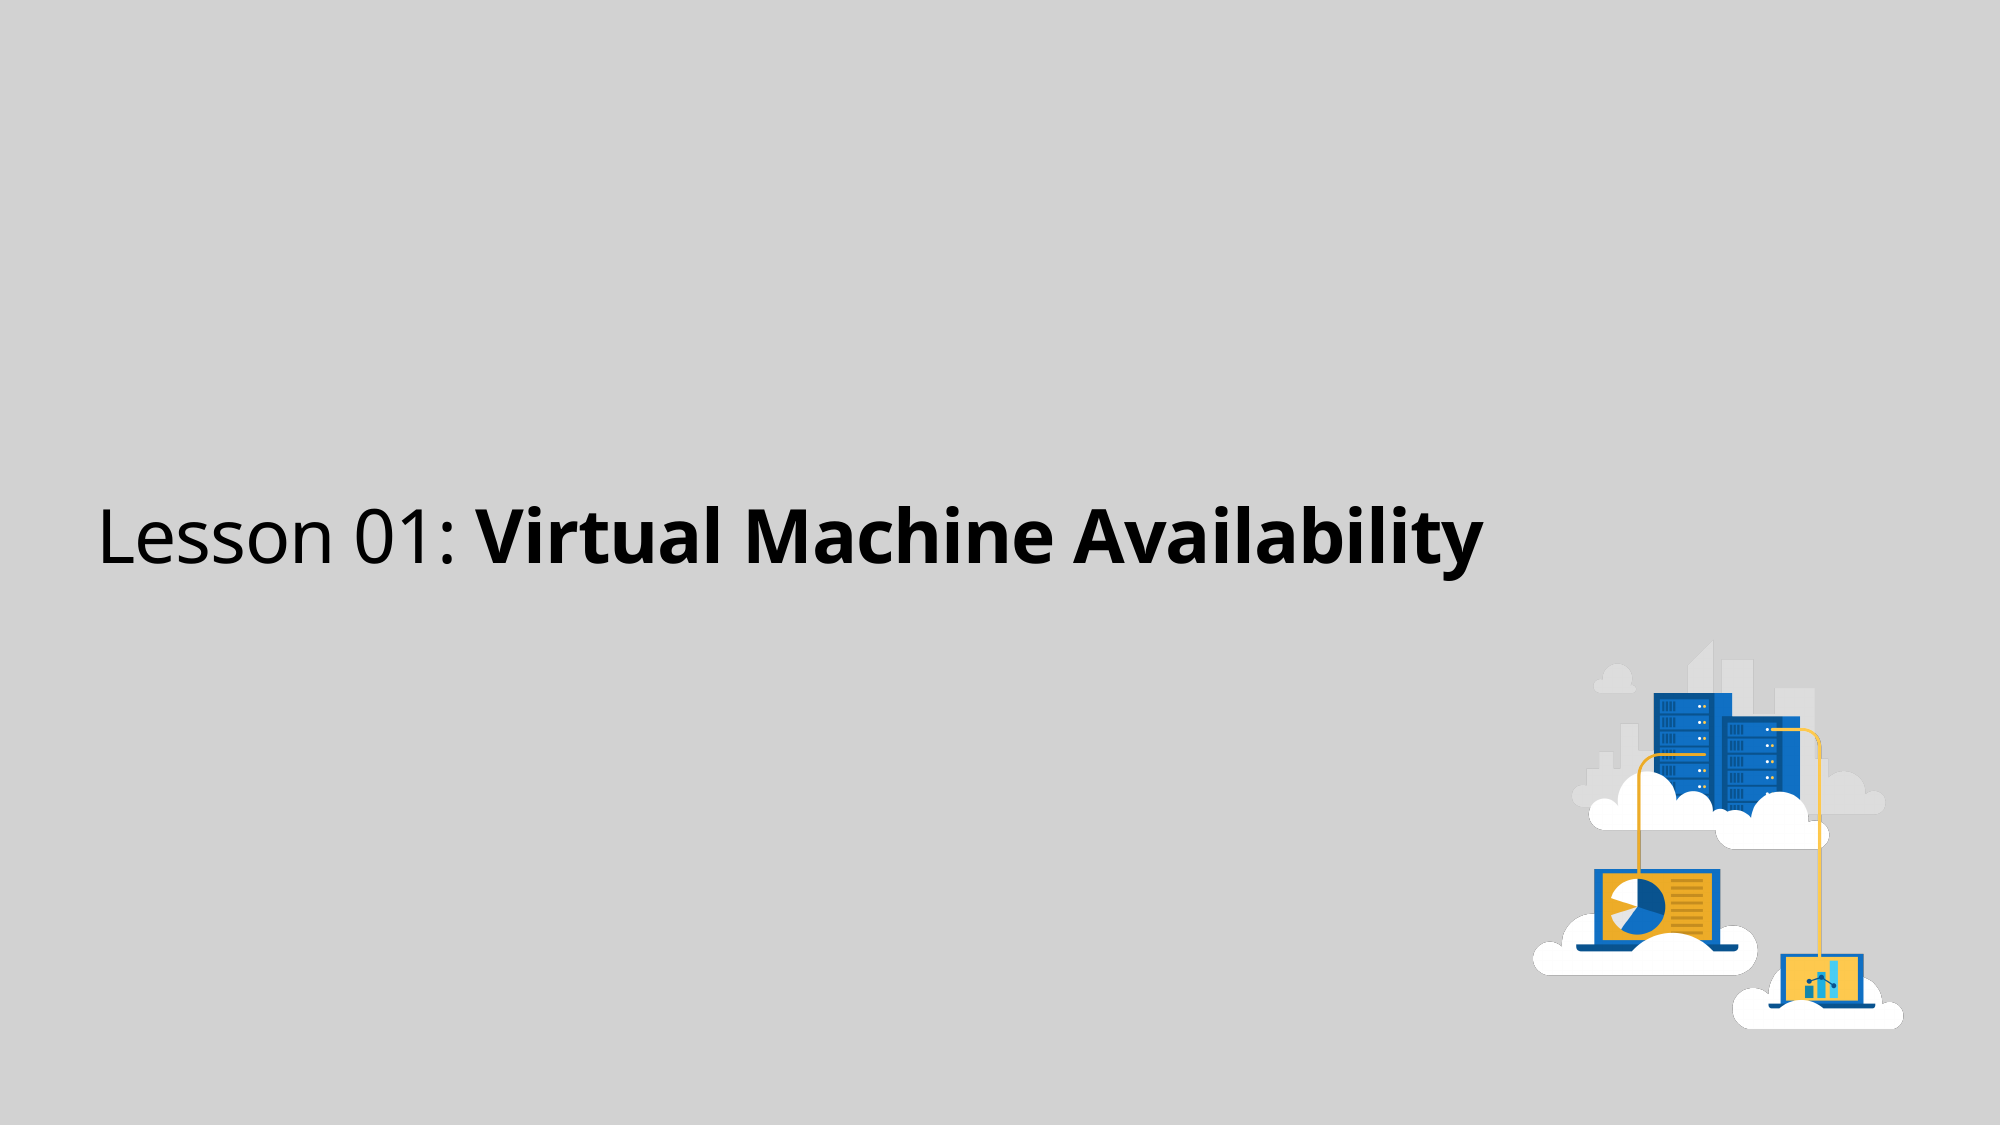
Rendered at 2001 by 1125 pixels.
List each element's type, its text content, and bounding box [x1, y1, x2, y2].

picture [1532, 639, 1905, 1029]
title Lesson 01: Virtual Machine Availability [96, 498, 1908, 580]
